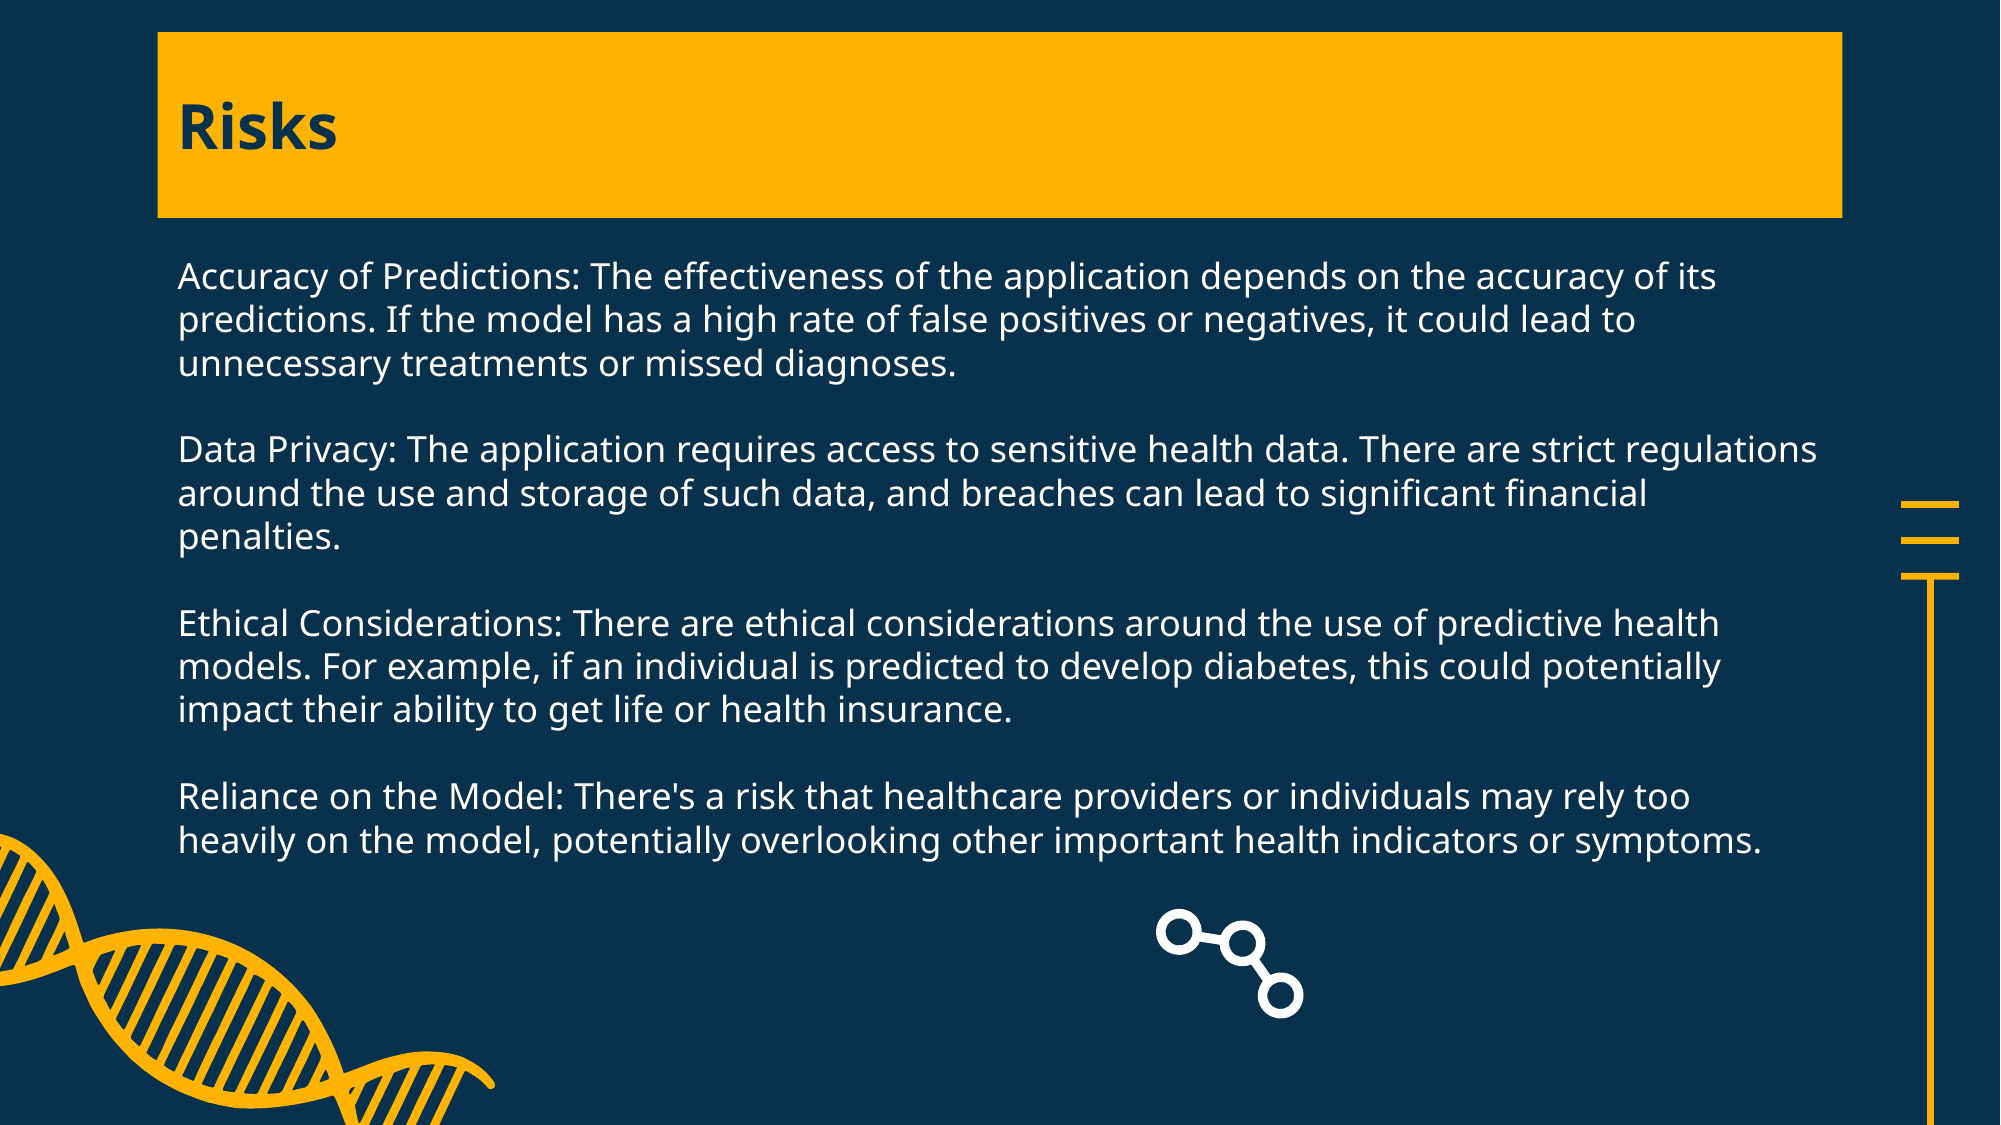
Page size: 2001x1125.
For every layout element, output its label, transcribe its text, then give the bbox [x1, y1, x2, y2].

subtitle Accuracy of Predictions: The effectiveness of the application depends on the accuracy of its predictions. If the model has a high rate of false positives or negatives, it could lead to unnecessary treatments or missed diagnoses.​ Data Privacy: The application requires access to sensitive health data. There are strict regulations around the use and storage of such data, and breaches can lead to significant financial penalties.​ Ethical Considerations: There are ethical considerations around the use of predictive health models. For example, if an individual is predicted to develop diabetes, this could potentially impact their ability to get life or health insurance.​ Reliance on the Model: There's a risk that healthcare providers or individuals may rely too heavily on the model, potentially overlooking other important health indicators or symptoms.​ [157, 233, 1843, 679]
text_box [1156, 908, 1304, 1019]
text_box [0, 833, 495, 1125]
title Risks [157, 32, 1843, 218]
